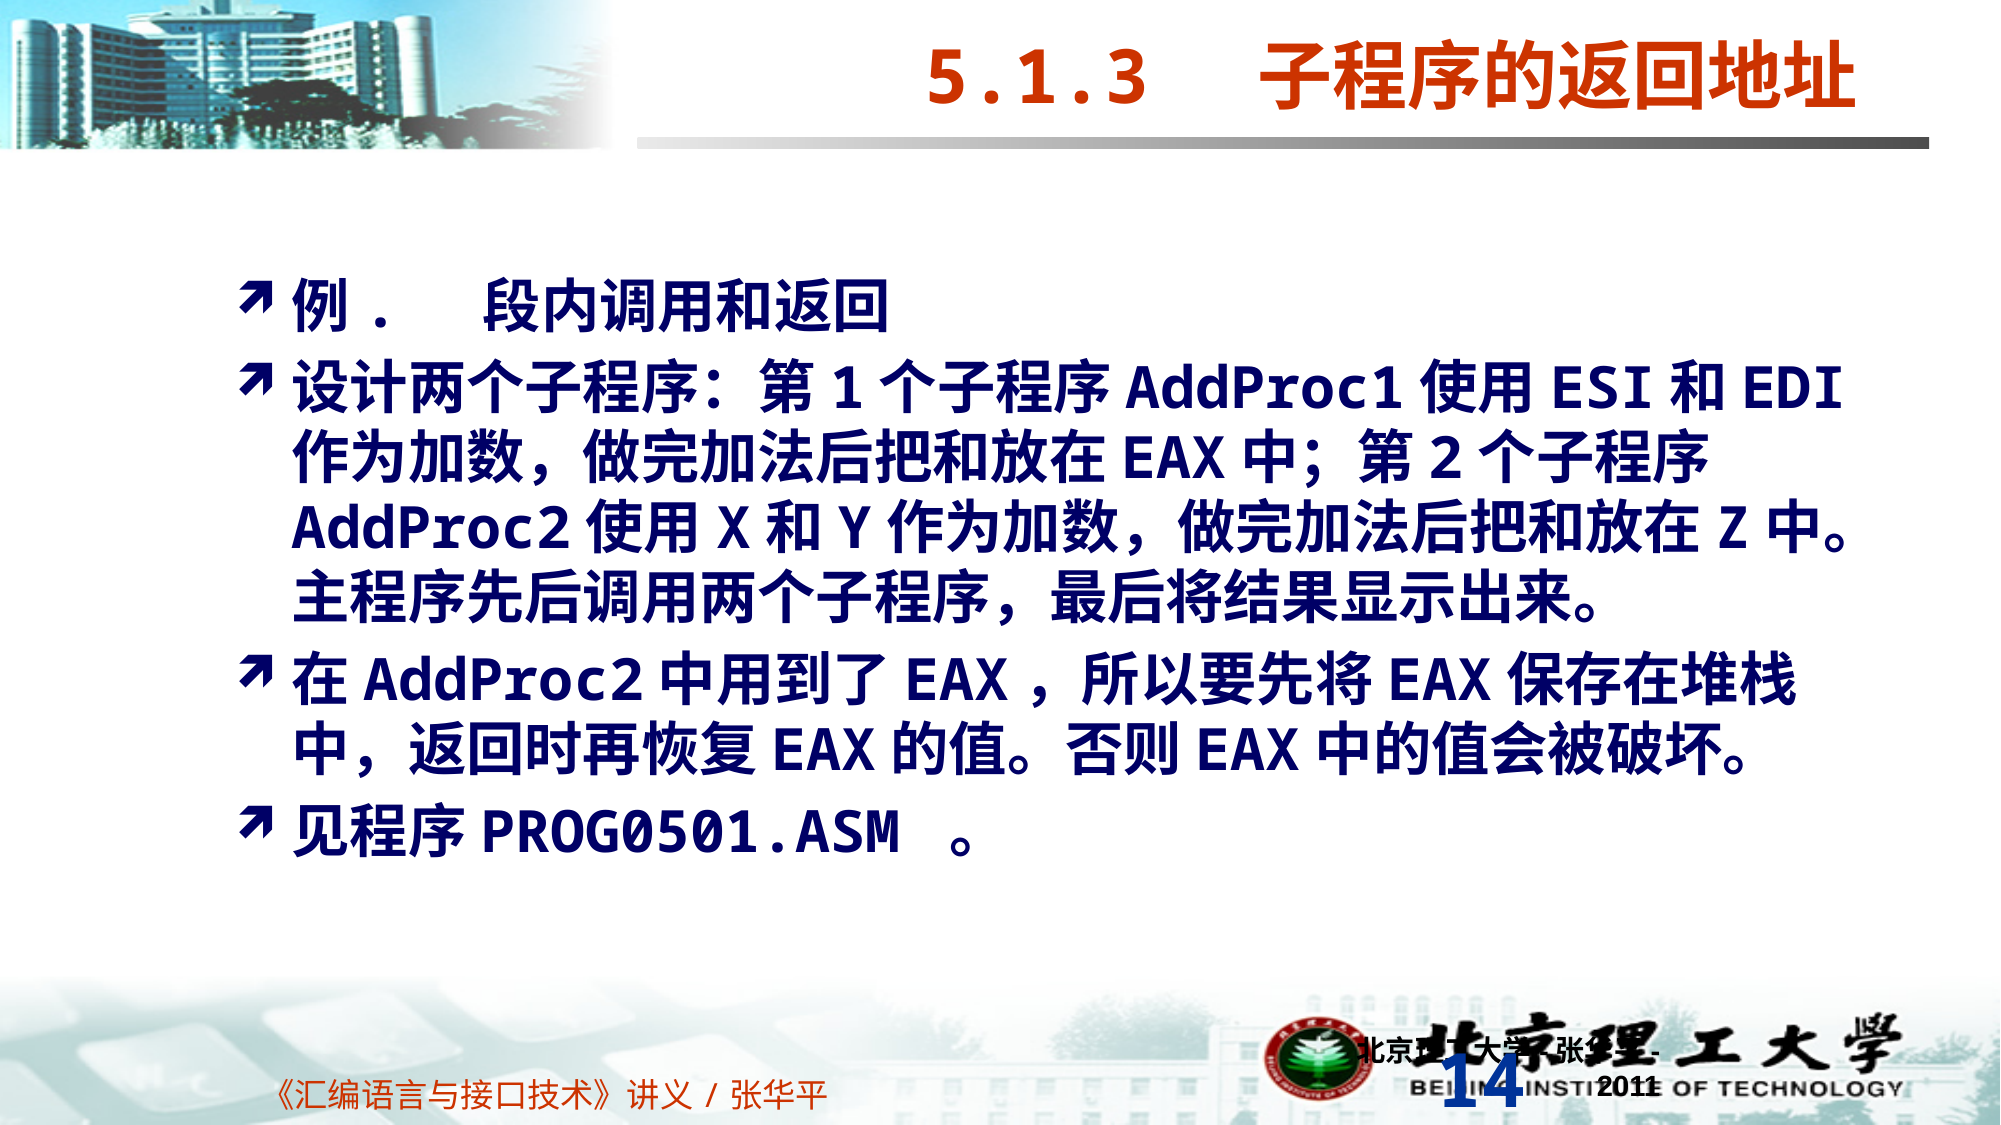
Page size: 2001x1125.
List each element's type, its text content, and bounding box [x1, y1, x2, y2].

text_box 北京理工大学-张华平-2011 [1325, 1024, 1675, 1103]
picture [0, 0, 2000, 1125]
title 5.1.3 子程序的返回地址 [539, 0, 1890, 168]
text_box 14 [1324, 1024, 1638, 1100]
list 例. 段内调用和返回 设计两个子程序：第1个子程序AddProc1使用ESI和EDI作为加数，做完加法后把和放在EAX中；第2个子程序AddProc2使用X和Y作为加数，做完加法后把和放在Z中。主程序先后调用两个子程序，最后将结果显示出来。 在AddProc2中用到了EAX，所以要先将EAX保存在堆栈中，返回时再恢复EAX的值。否则EAX中的值会被破坏。 见程序PROG0501.ASM 。 [220, 261, 1910, 937]
